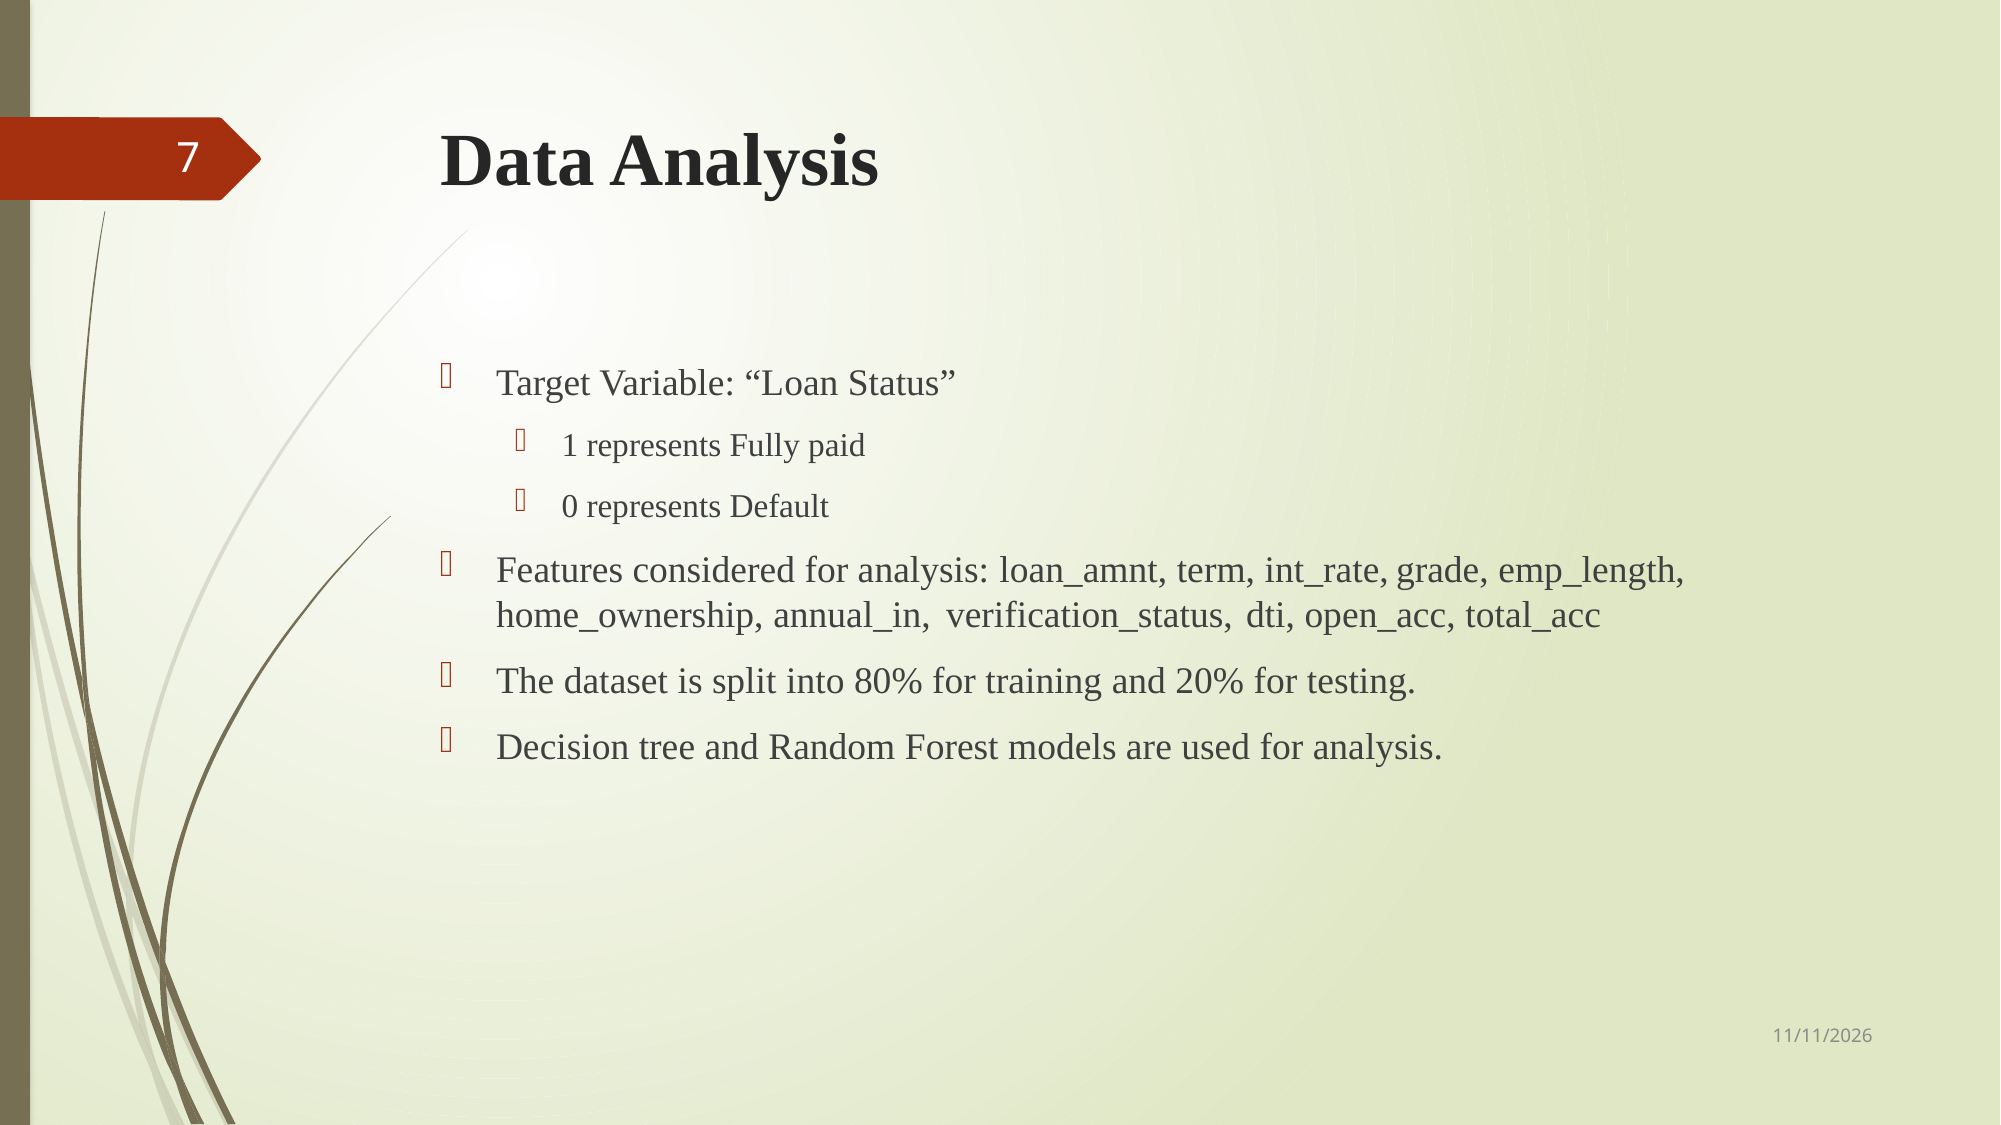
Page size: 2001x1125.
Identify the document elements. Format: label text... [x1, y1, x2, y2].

slide_number 7 [87, 129, 216, 190]
list Target Variable: “Loan Status” 1 represents Fully paid 0 represents Default Features considered for analysis: loan_amnt, term, int_rate, grade, emp_length, home_ownership, annual_in, verification_status, dti, open_acc, total_acc The dataset is split into 80% for training and 20% for testing. Decision tree and Random Forest models are used for analysis. [424, 350, 1888, 970]
title Data Analysis [425, 102, 1888, 313]
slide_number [1699, 1005, 1888, 1067]
